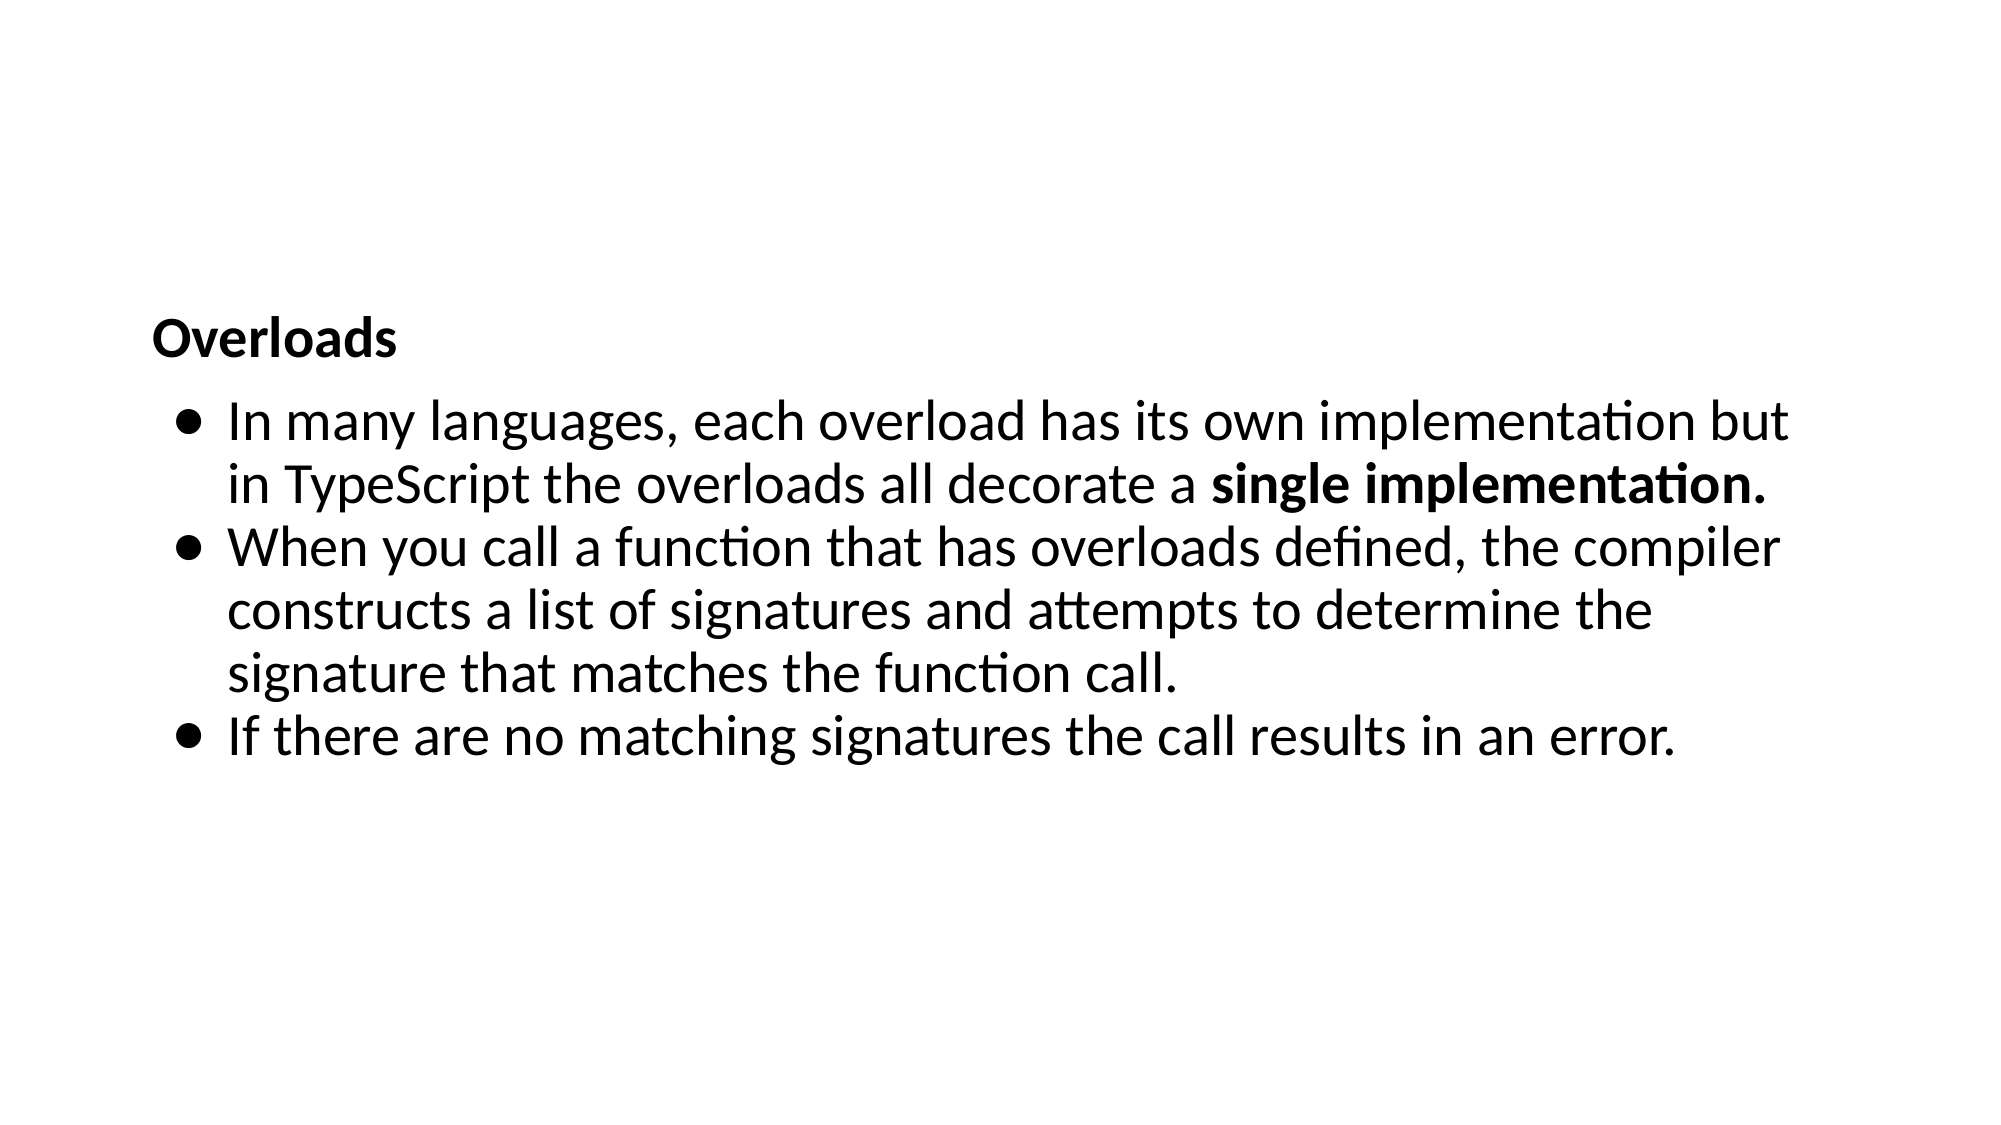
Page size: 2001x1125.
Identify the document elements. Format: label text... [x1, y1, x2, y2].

list Overloads In many languages, each overload has its own implementation but in TypeScript the overloads all decorate a single implementation. When you call a function that has overloads defined, the compiler constructs a list of signatures and attempts to determine the signature that matches the function call. If there are no matching signatures the call results in an error. [137, 299, 1863, 1014]
